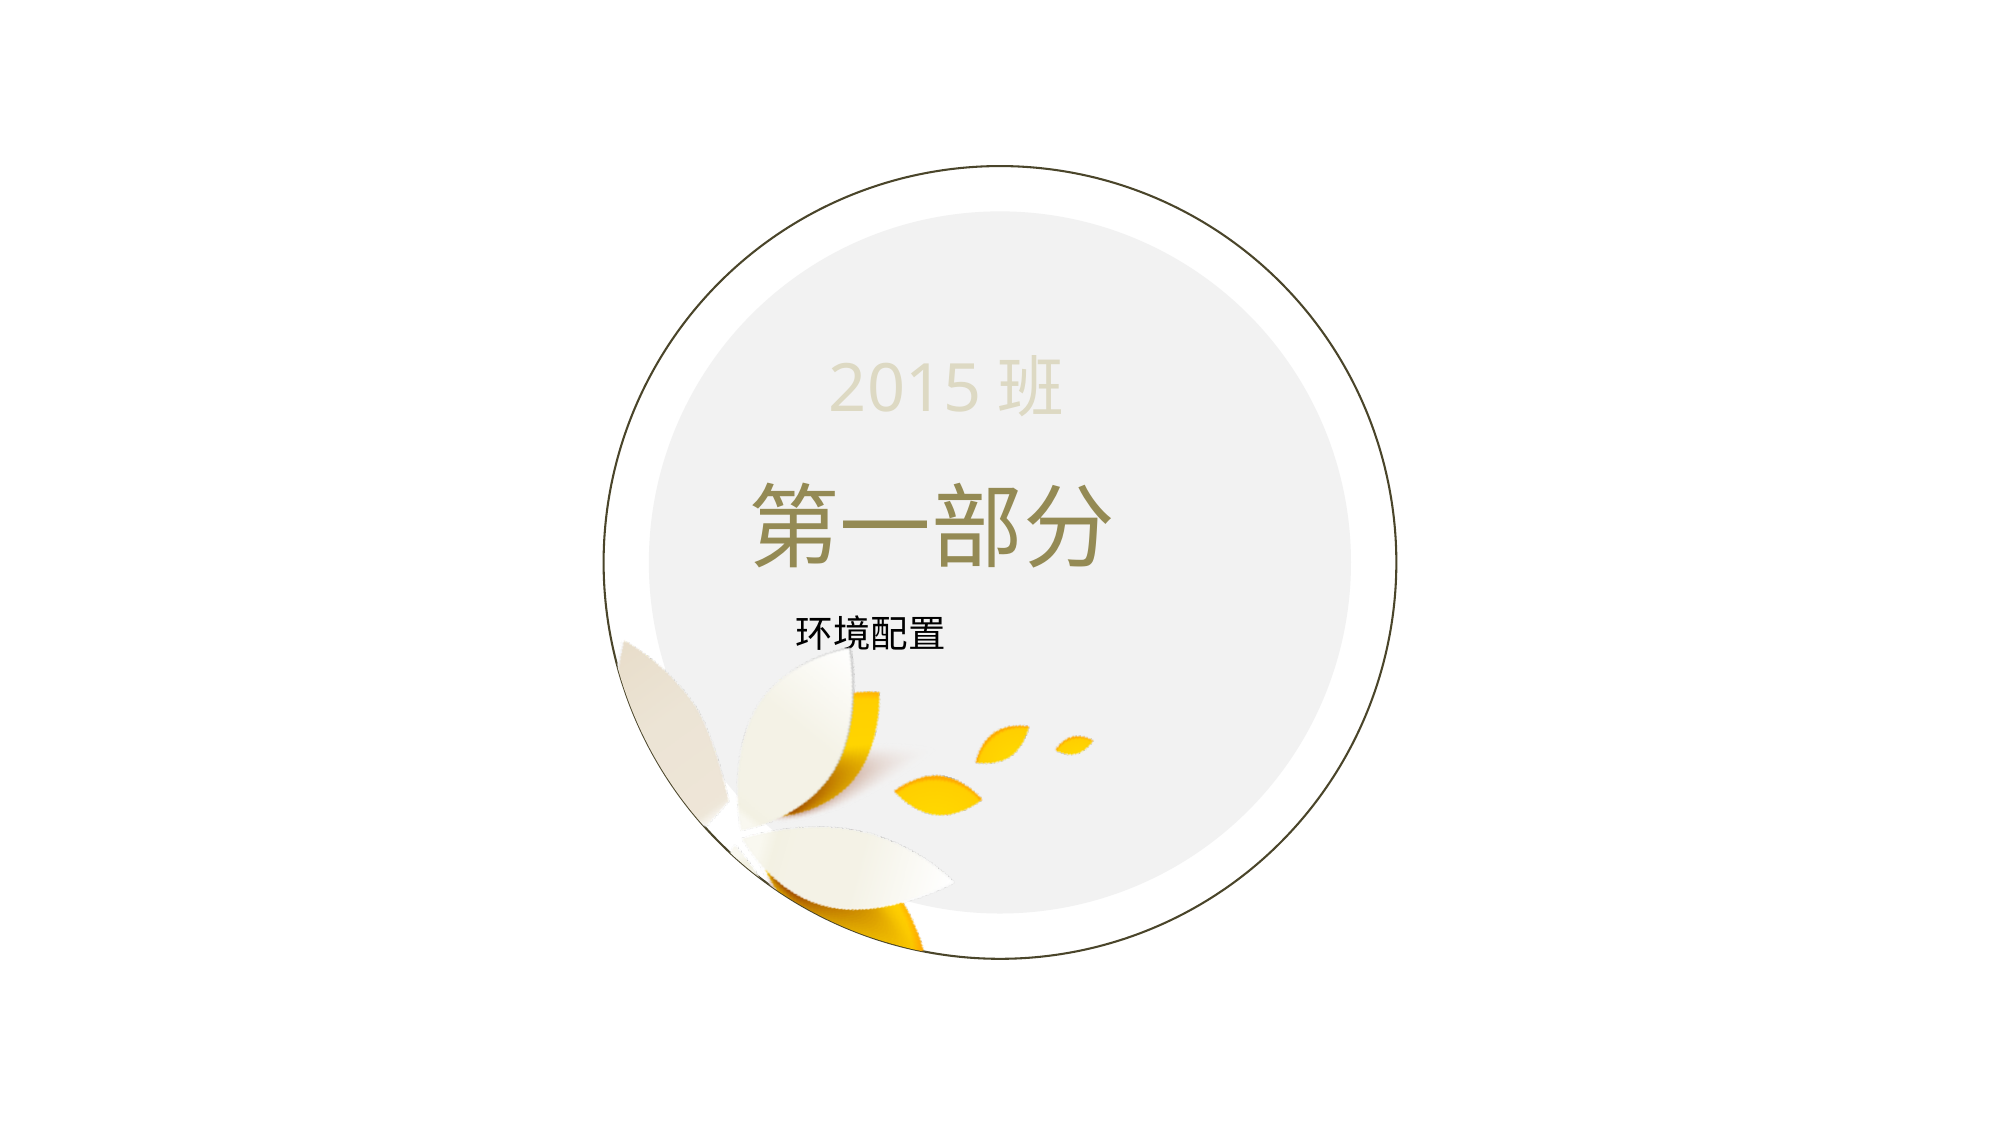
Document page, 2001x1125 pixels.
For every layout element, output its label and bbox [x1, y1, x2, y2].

text_box [602, 165, 1398, 960]
picture [549, 520, 1182, 959]
